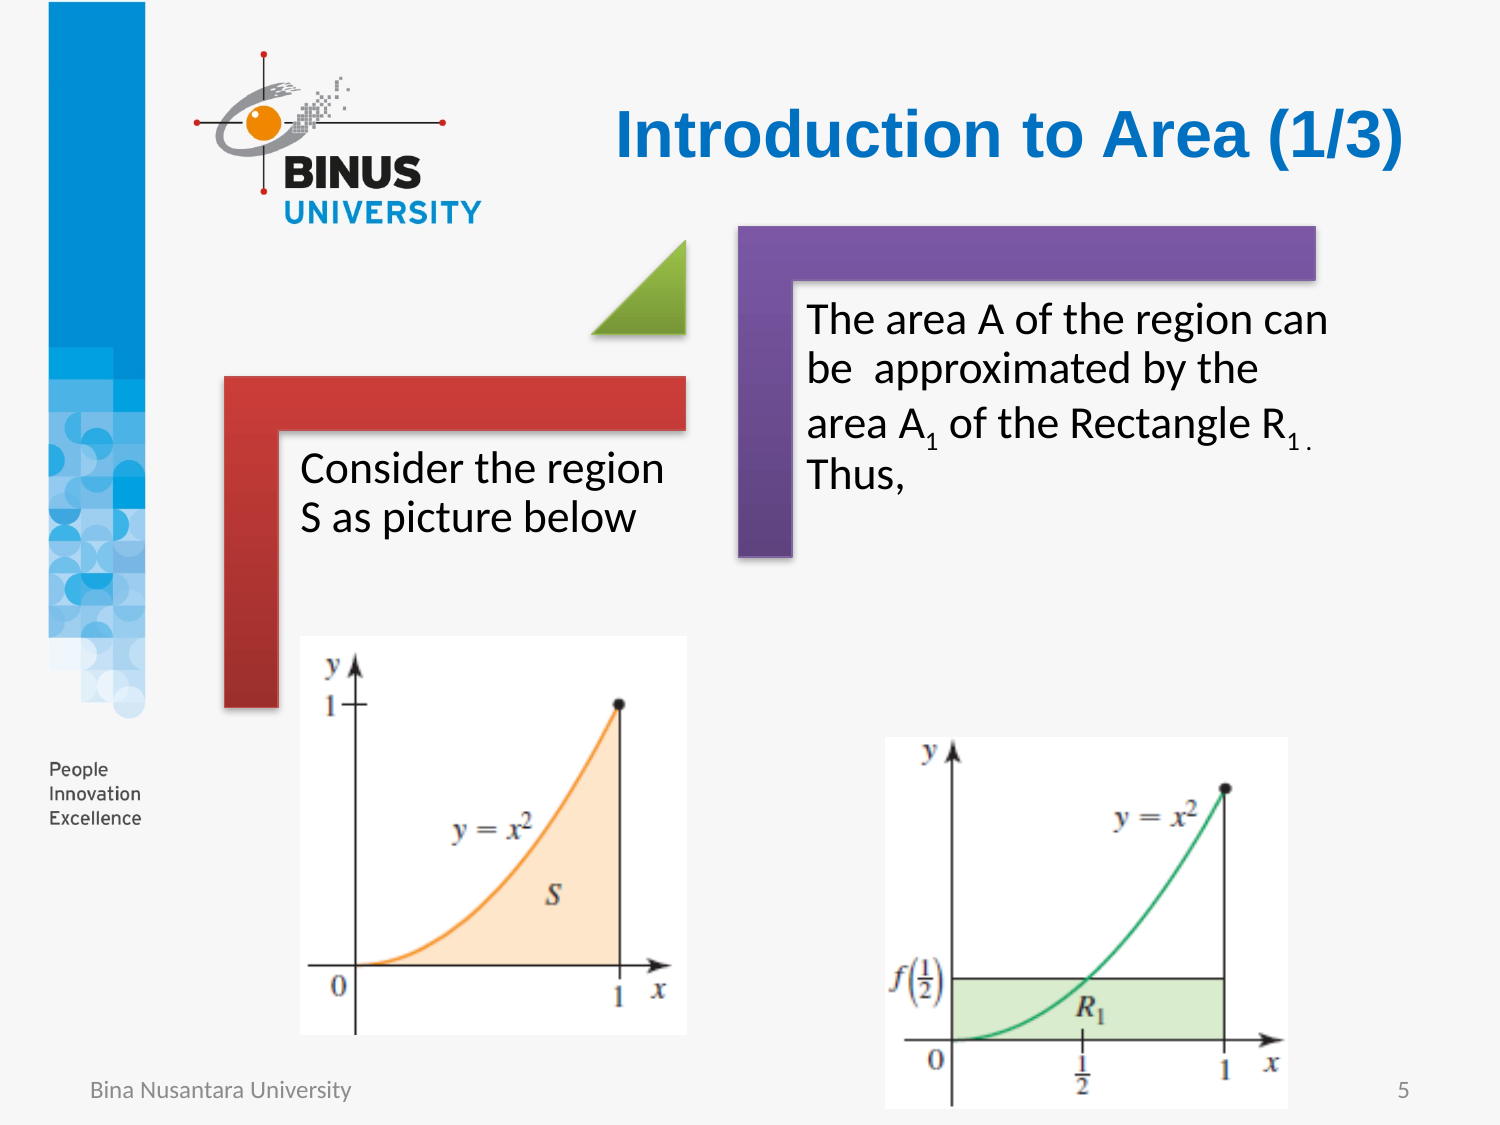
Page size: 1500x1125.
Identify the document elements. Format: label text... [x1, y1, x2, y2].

slide_number 5 [1074, 1058, 1425, 1119]
picture [0, 0, 1500, 1109]
text_box Introduction to Area (1/3) [70, 37, 1421, 225]
slide_number Bina Nusantara University [75, 1058, 425, 1119]
